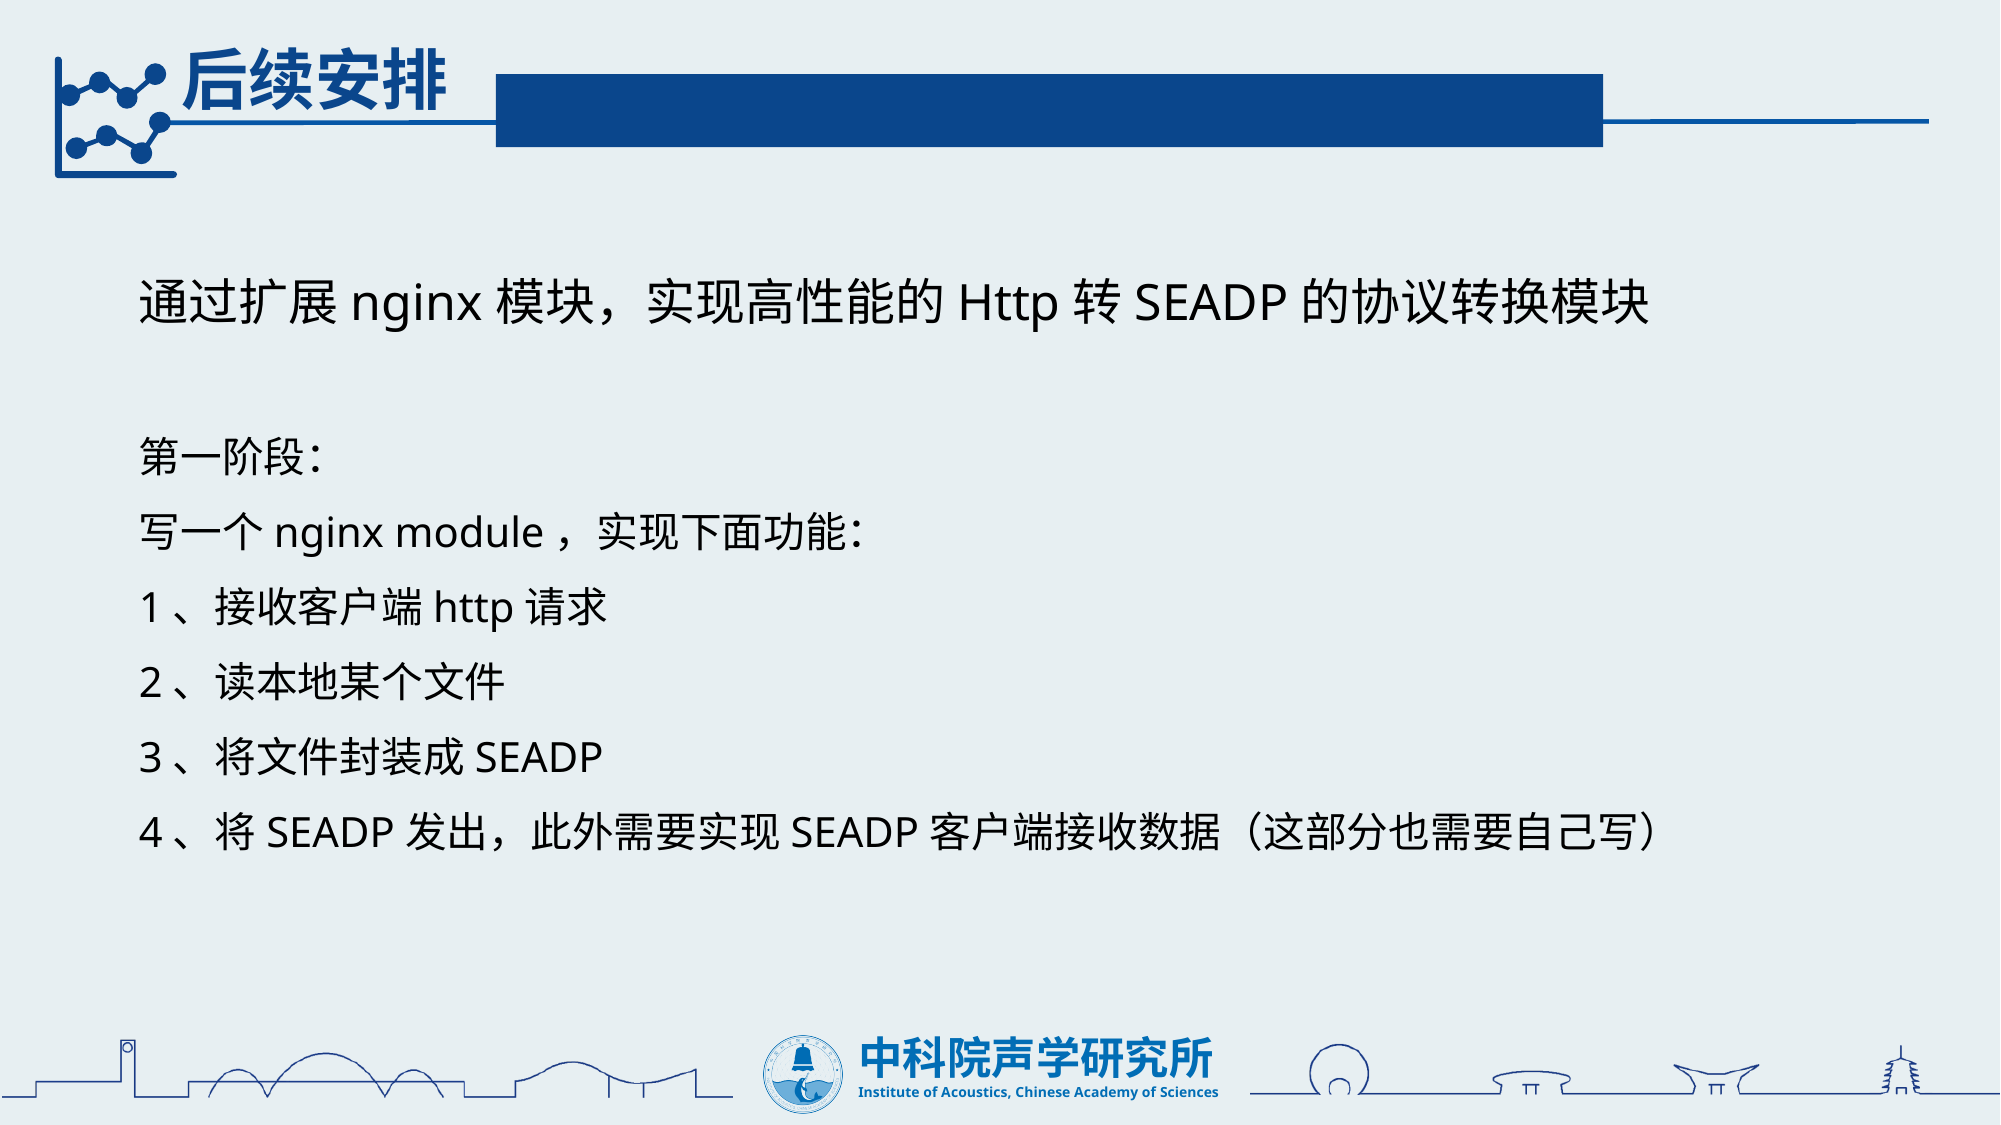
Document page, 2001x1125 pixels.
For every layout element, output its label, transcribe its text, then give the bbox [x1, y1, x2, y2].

picture [1250, 1028, 2000, 1103]
text_box [495, 74, 1604, 118]
picture [763, 1035, 843, 1114]
text_box 通过扩展nginx模块，实现高性能的Http转SEADP的协议转换模块 第一阶段： 写一个nginx module，实现下面功能： 1、接收客户端http请求 2、读本地某个文件 3、将文件封装成SEADP 4、将SEADP发出，此外需要实现SEADP客户端接收数据（这部分也需要自己写） [124, 233, 1832, 863]
text_box 后续安排 [166, 30, 464, 126]
text_box [65, 111, 169, 165]
text_box [495, 133, 1604, 148]
picture [2, 1029, 733, 1106]
text_box [58, 63, 166, 109]
text_box [54, 56, 178, 179]
